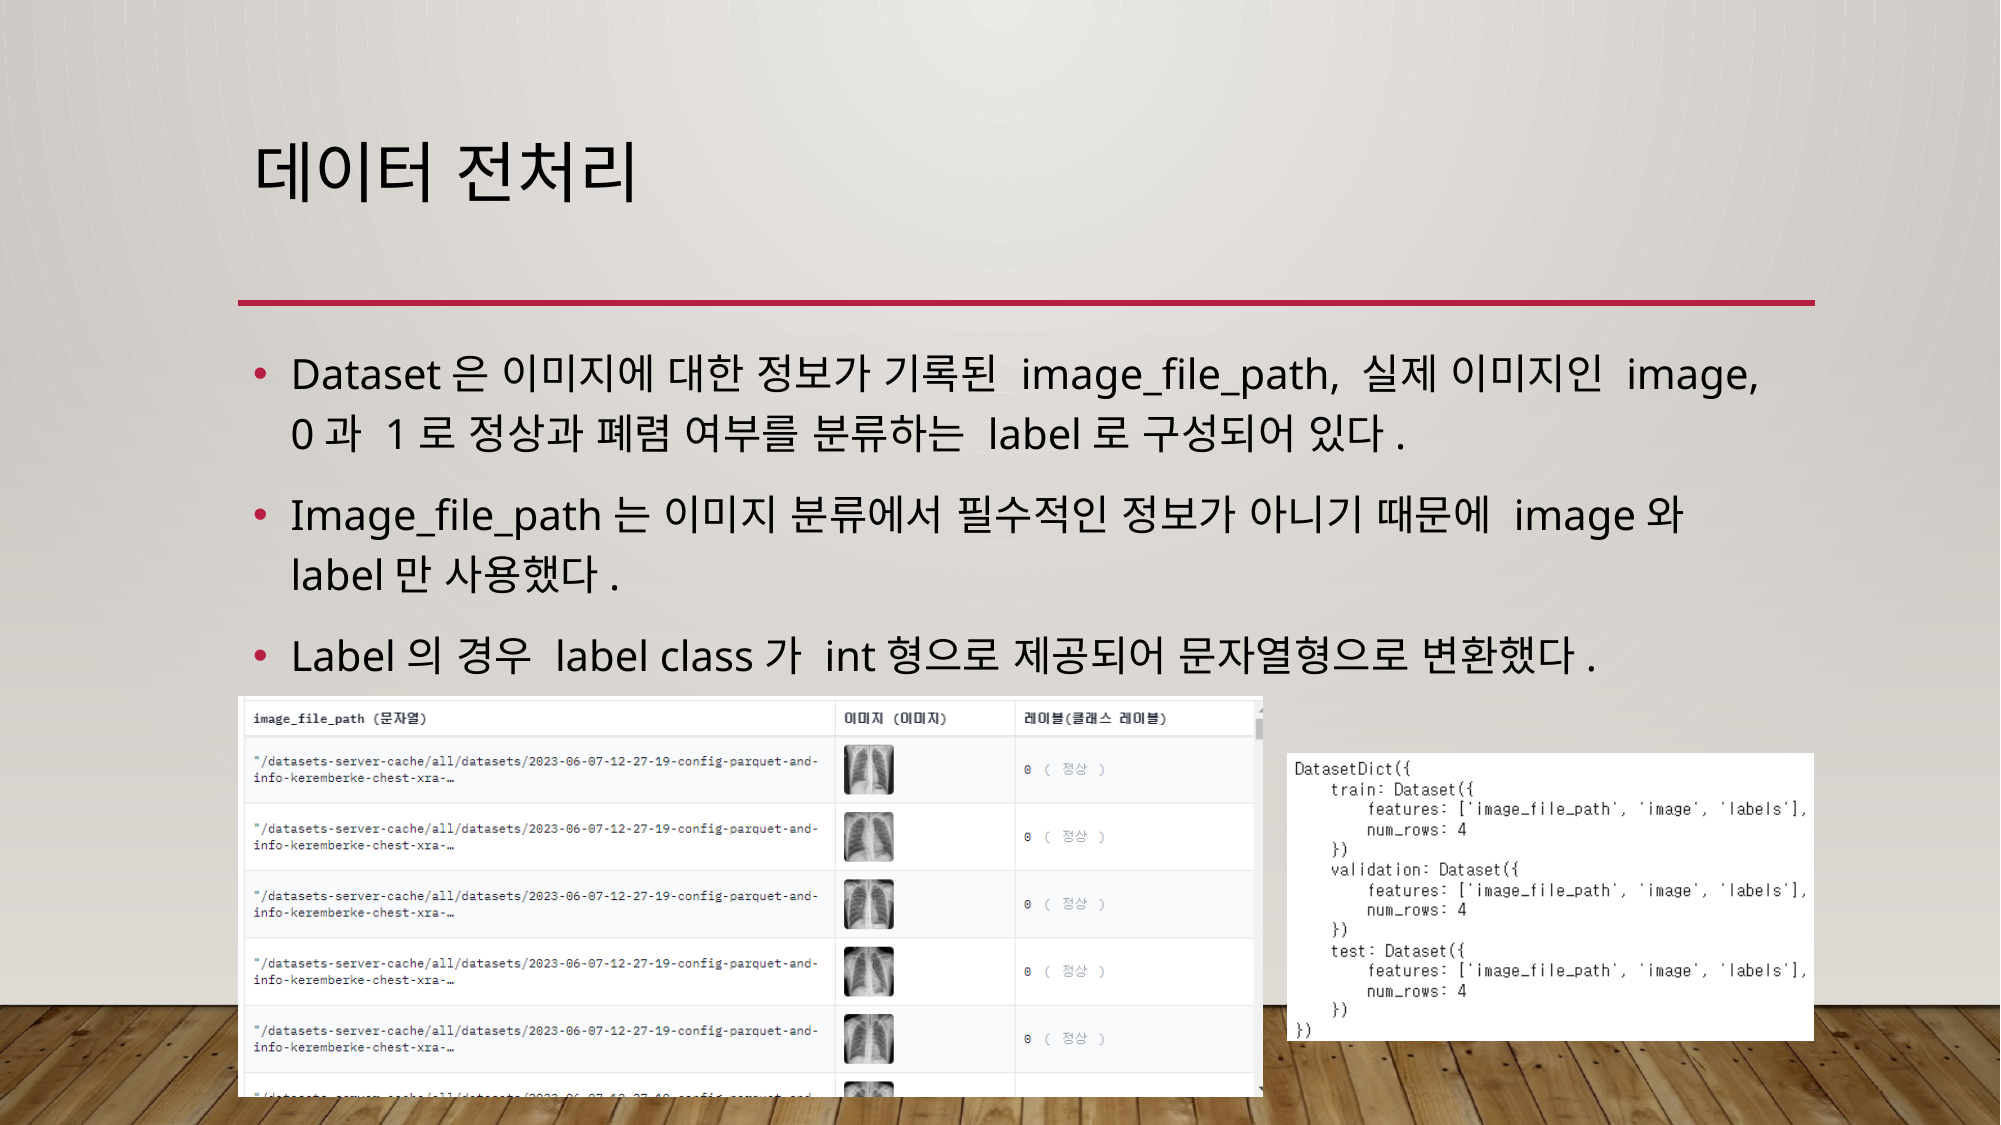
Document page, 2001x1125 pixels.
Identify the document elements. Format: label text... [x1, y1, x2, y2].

title 데이터 전처리 [238, 131, 1814, 305]
list Dataset은 이미지에 대한 정보가 기록된 image_file_path, 실제 이미지인 image, 0과 1로 정상과 폐렴 여부를 분류하는 label로 구성되어 있다. Image_file_path는 이미지 분류에서 필수적인 정보가 아니기 때문에 image와 label만 사용했다. Label의 경우 label class가 int형으로 제공되어 문자열형으로 변환했다. [238, 330, 1814, 897]
picture [0, 696, 2000, 1125]
